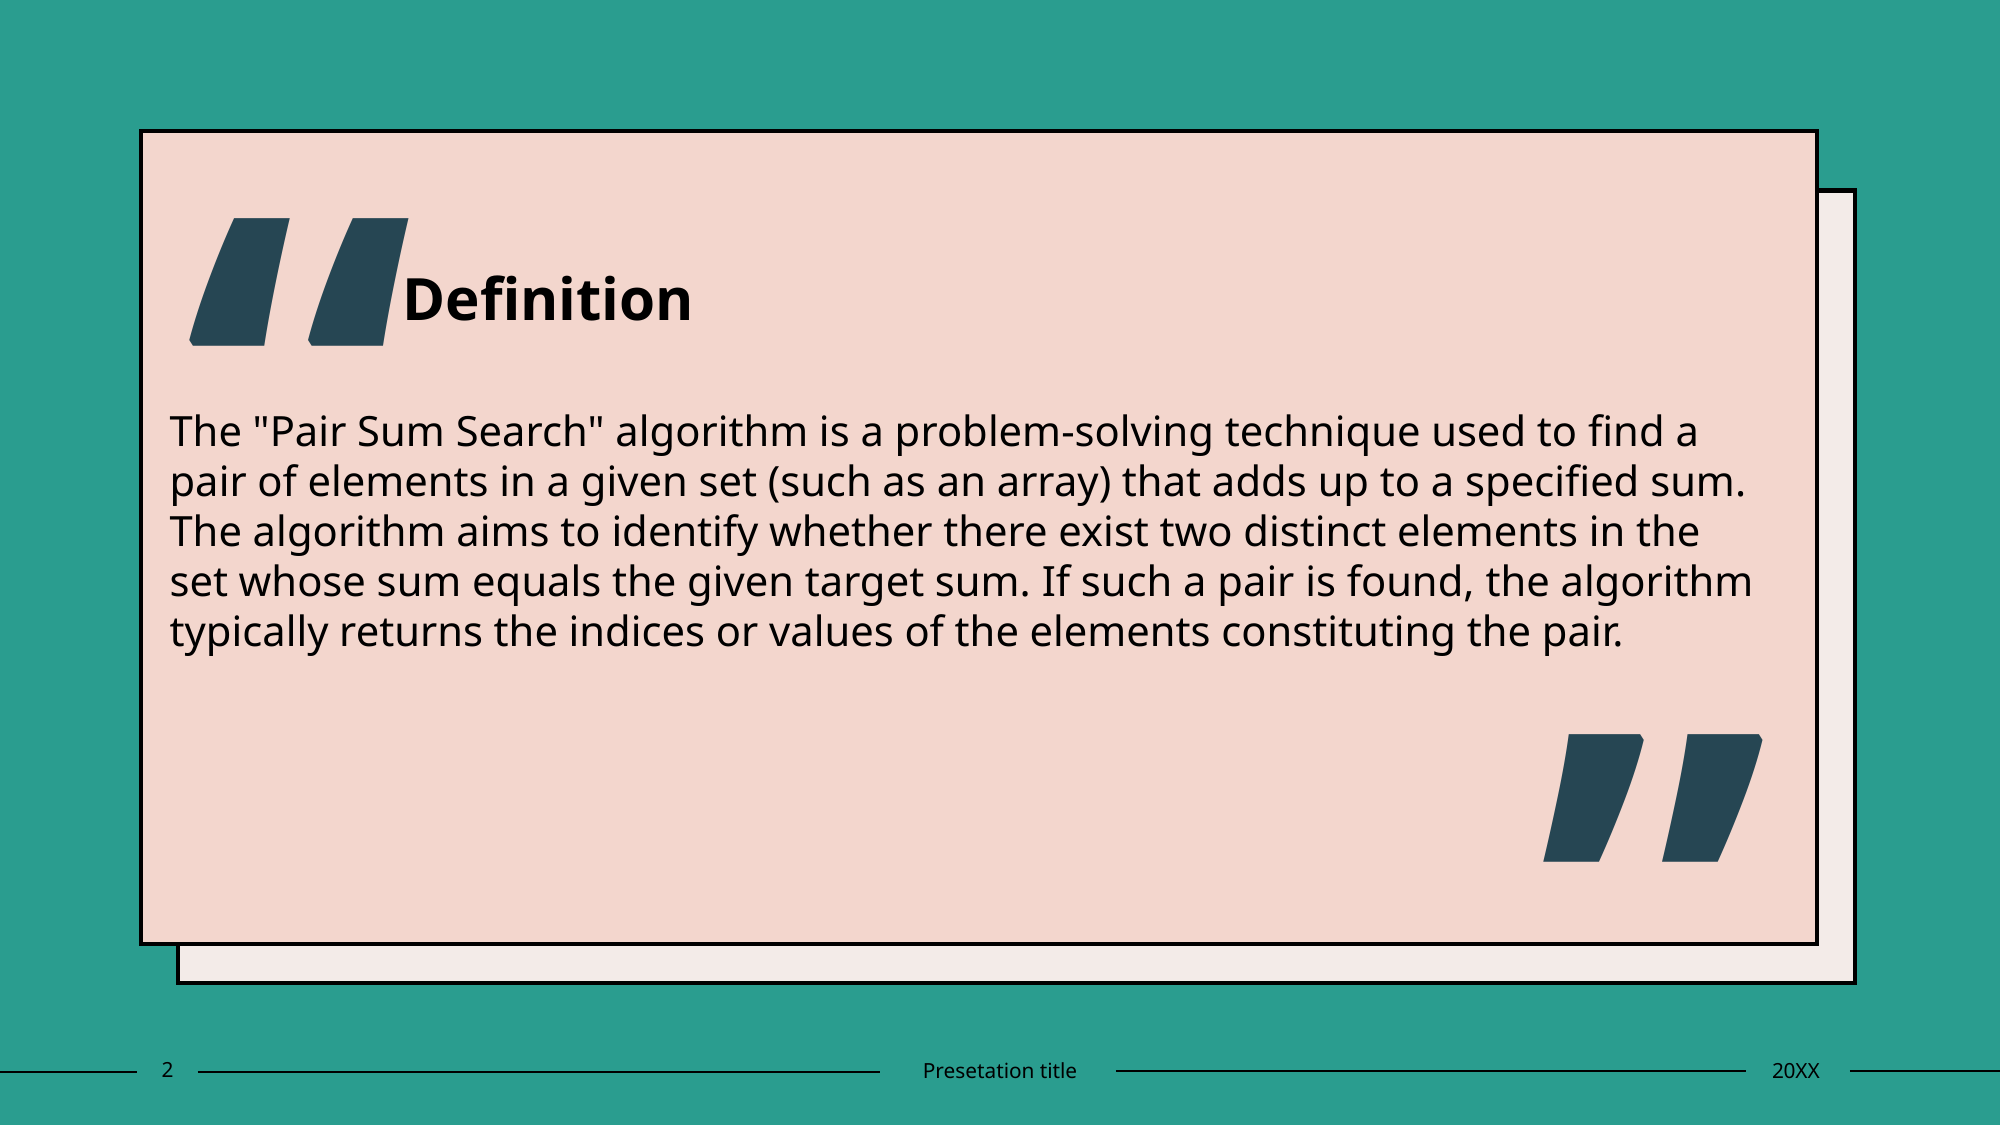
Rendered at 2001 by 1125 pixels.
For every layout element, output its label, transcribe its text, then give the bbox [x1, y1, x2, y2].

list “ [168, 132, 464, 396]
footer Presetation title [879, 1050, 1120, 1091]
slide_number 2 [137, 1050, 198, 1091]
slide_number 20XX [1743, 1050, 1849, 1091]
list ” [1522, 649, 1818, 988]
title Definition [464, 204, 1450, 396]
list The "Pair Sum Search" algorithm is a problem-solving technique used to find a pair of elements in a given set (such as an array) that adds up to a specified sum. The algorithm aims to identify whether there exist two distinct elements in the set whose sum equals the given target sum. If such a pair is found, the algorithm typically returns the indices or values of the elements constituting the pair. [154, 396, 1785, 725]
